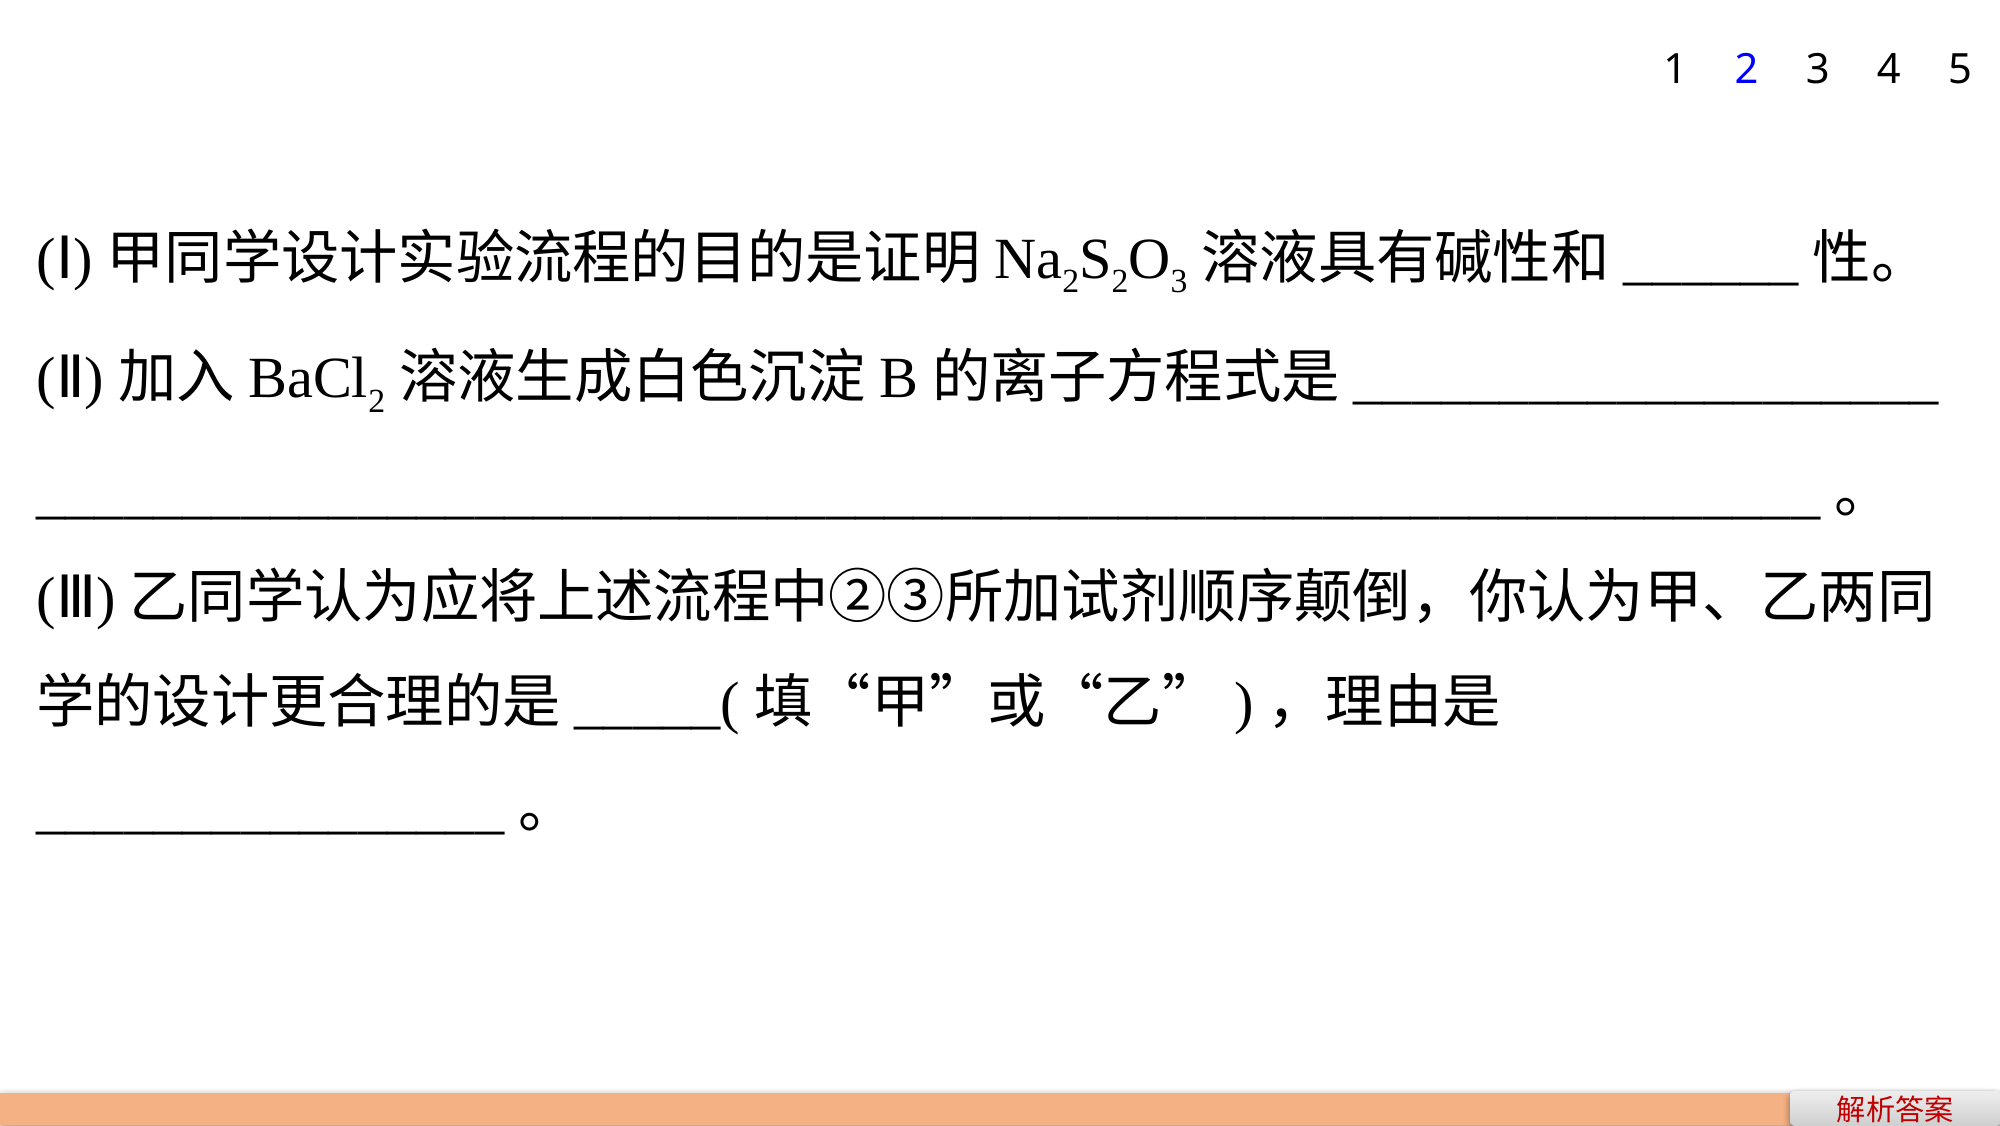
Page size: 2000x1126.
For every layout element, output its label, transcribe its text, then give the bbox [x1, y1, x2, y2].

text_box 4 [1861, 19, 1921, 114]
text_box 解析答案 [1788, 1089, 2000, 1126]
text_box 3 [1790, 19, 1850, 114]
text_box 5 [1932, 19, 1993, 114]
text_box (Ⅰ)甲同学设计实验流程的目的是证明Na2S2O3溶液具有碱性和______性。 (Ⅱ)加入BaCl2溶液生成白色沉淀B的离子方程式是____________________ _____________________________________________________________。 (Ⅲ)乙同学认为应将上述流程中②③所加试剂顺序颠倒，你认为甲、乙两同学的设计更合理的是_____(填“甲”或“乙”)，理由是________________。 [21, 172, 1978, 847]
text_box [0, 1092, 1787, 1126]
text_box 2 [1719, 19, 1779, 114]
text_box 1 [1648, 19, 1708, 114]
